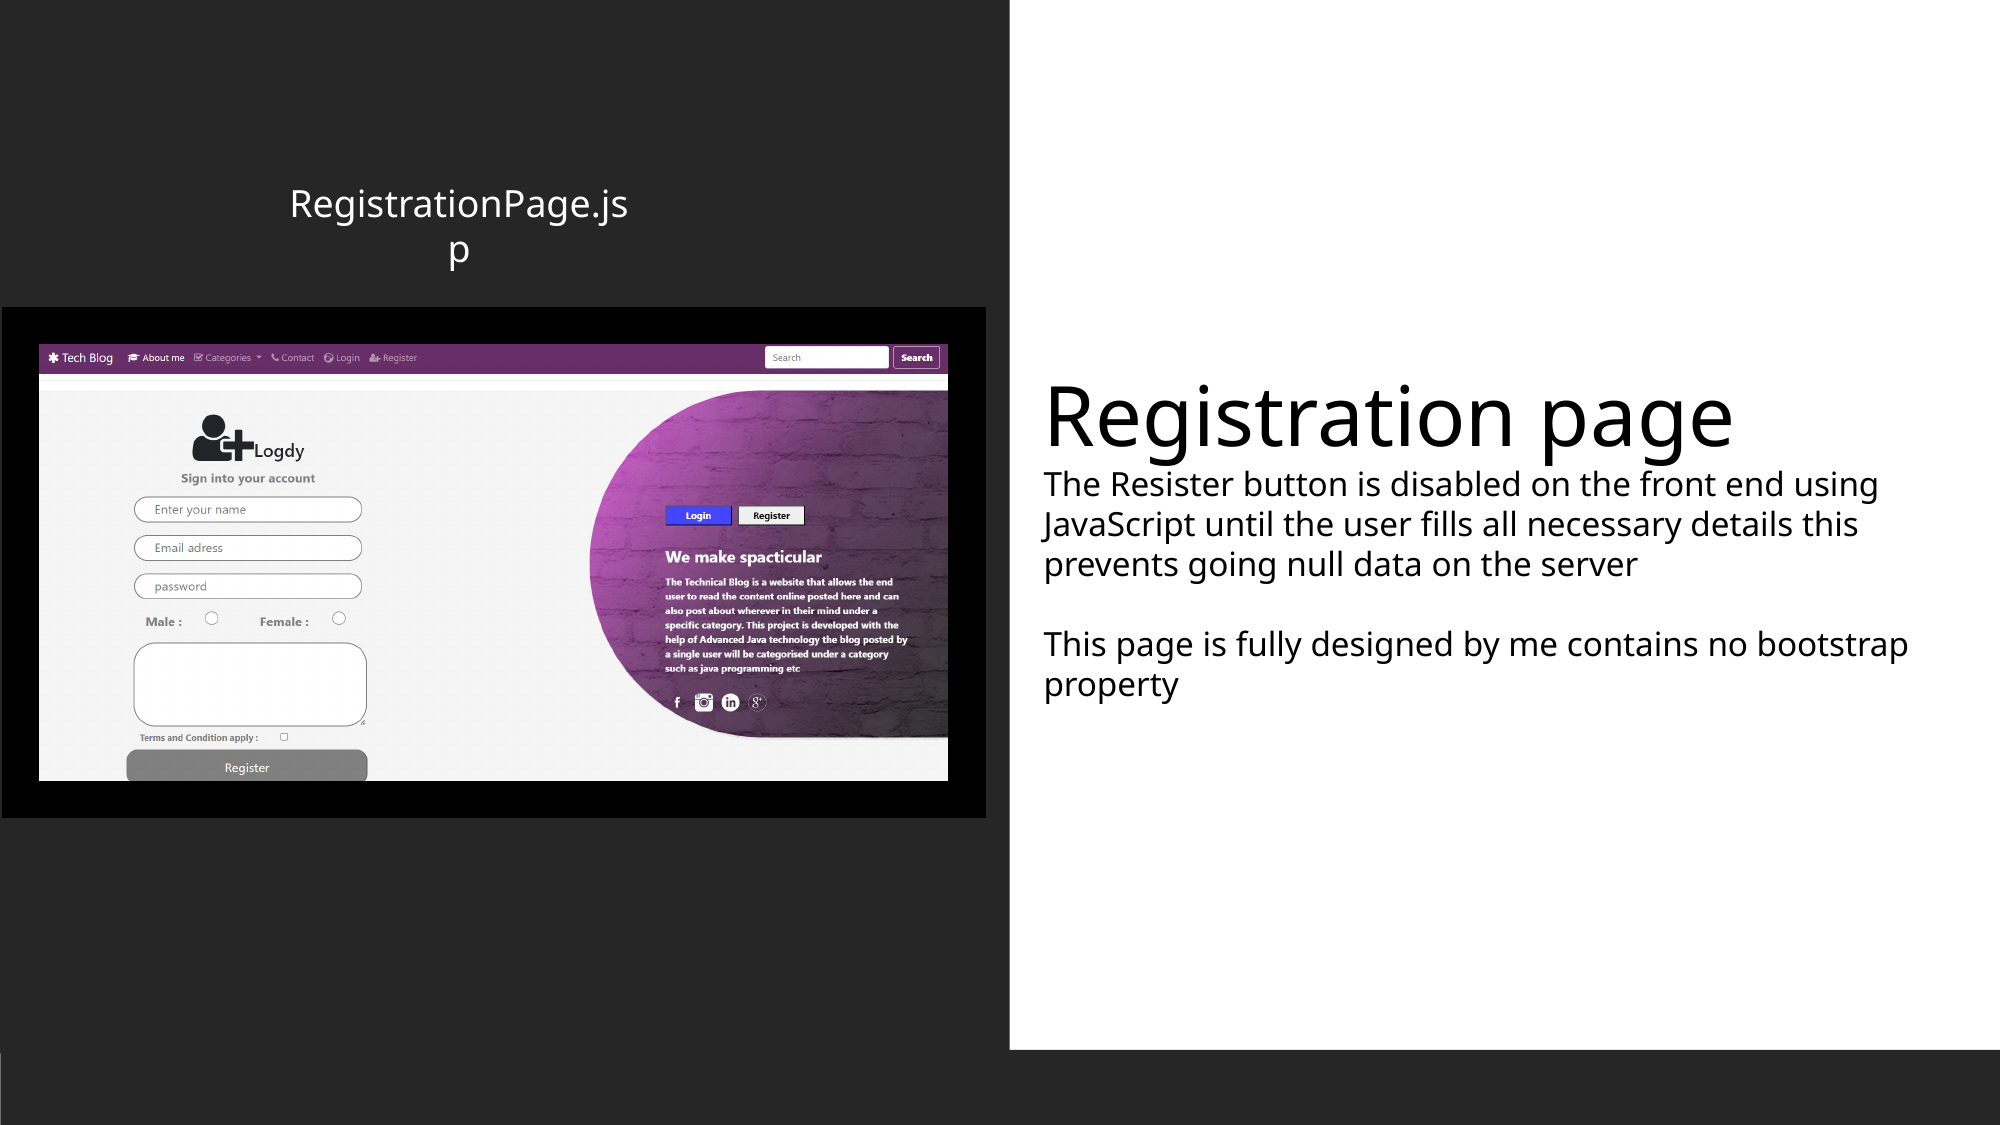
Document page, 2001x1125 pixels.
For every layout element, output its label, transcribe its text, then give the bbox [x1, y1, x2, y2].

text_box RegistrationPage.jsp [266, 173, 652, 278]
text_box [0, 0, 1011, 1055]
picture [38, 343, 949, 782]
text_box Registration page The Resister button is disabled on the front end using JavaScript until the user fills all necessary details this prevents going null data on the server This page is fully designed by me contains no bootstrap property [1028, 206, 1941, 711]
